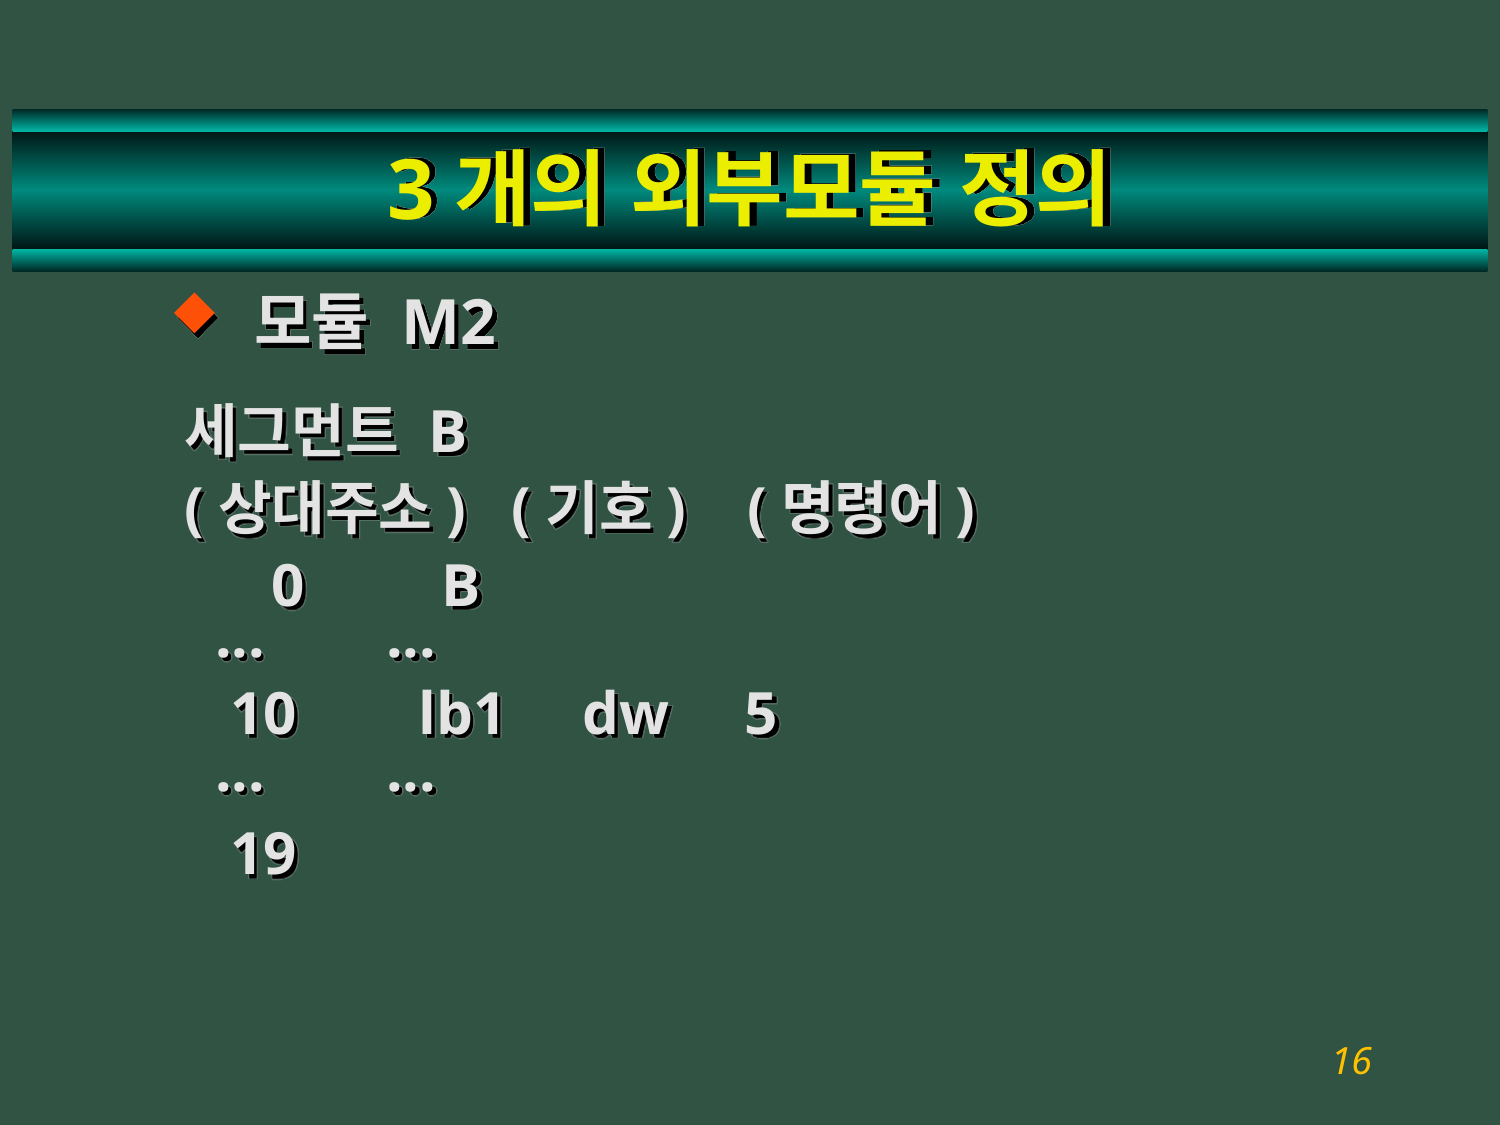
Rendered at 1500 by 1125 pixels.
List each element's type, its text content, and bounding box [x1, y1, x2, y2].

list 모듈 M2 [154, 274, 784, 364]
slide_number 16 [1074, 1024, 1388, 1101]
text_box 세그먼트 B (상대주소) (기호) (명령어) 0 B ... ... 10 lb1 dw 5 ... ... 19 [169, 365, 1350, 939]
title 3개의 외부모듈 정의 [112, 125, 1388, 248]
